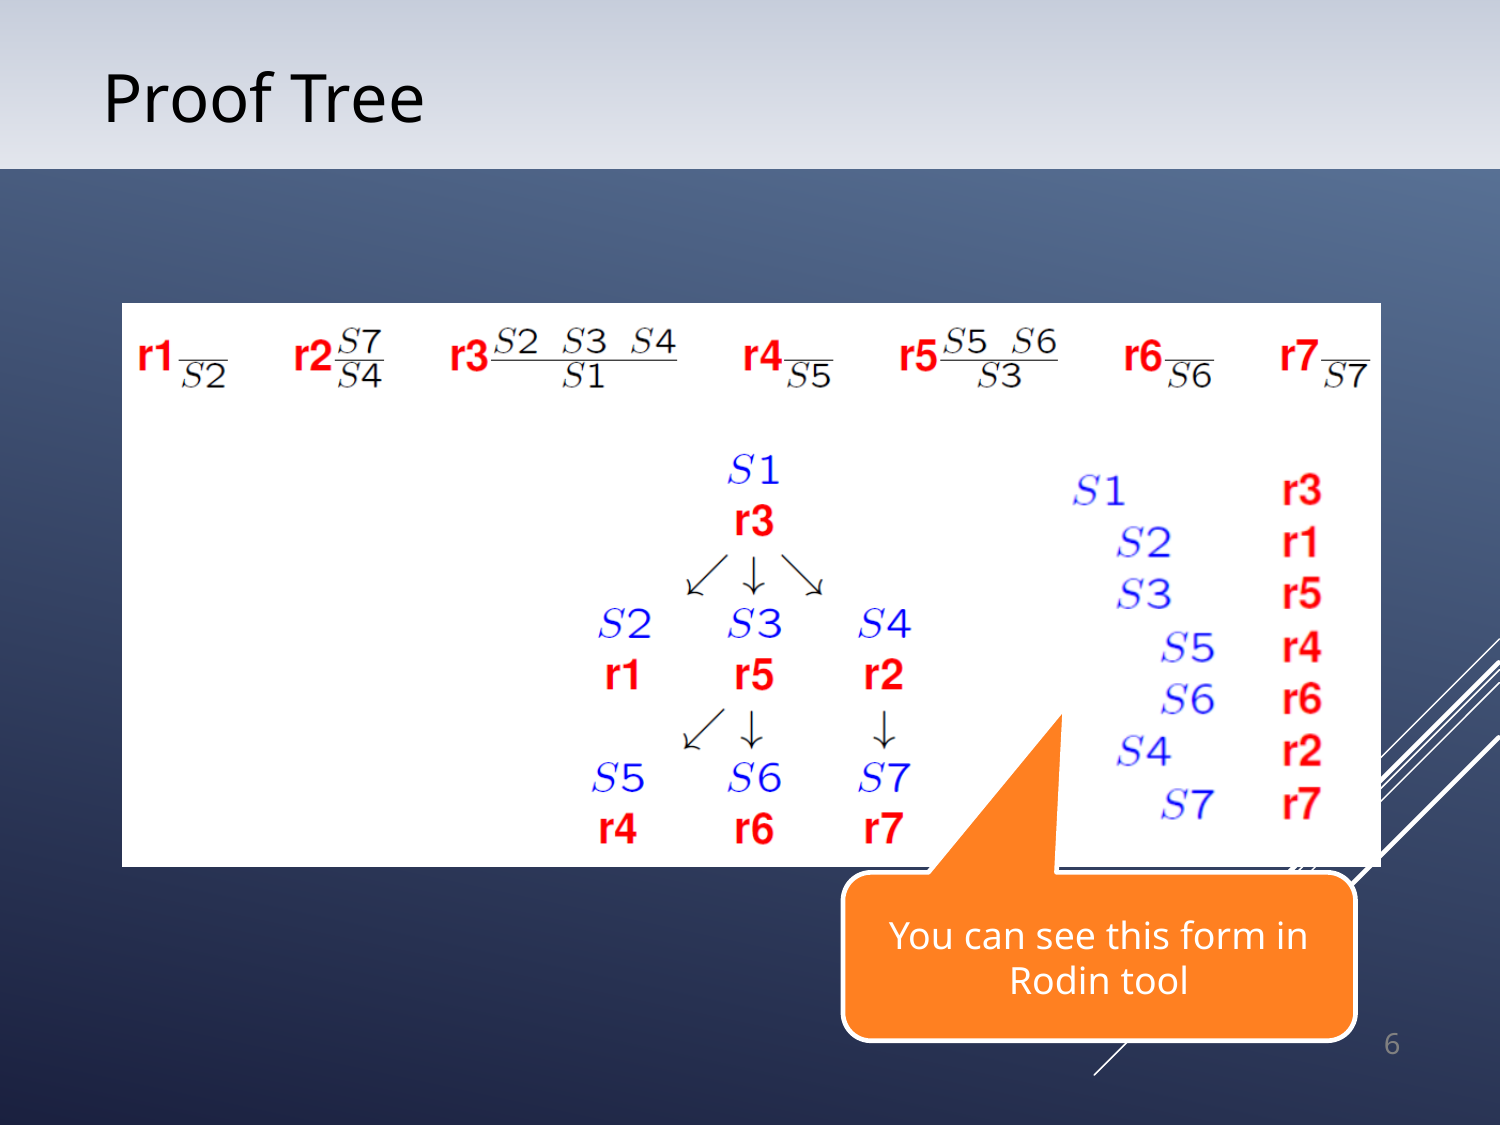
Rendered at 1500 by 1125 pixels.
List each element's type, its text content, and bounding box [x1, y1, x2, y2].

slide_number 6 [1328, 1002, 1416, 1073]
title Proof Tree [87, 24, 1416, 169]
text_box You can see this form in Rodin tool [840, 868, 1358, 1044]
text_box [121, 303, 1382, 868]
